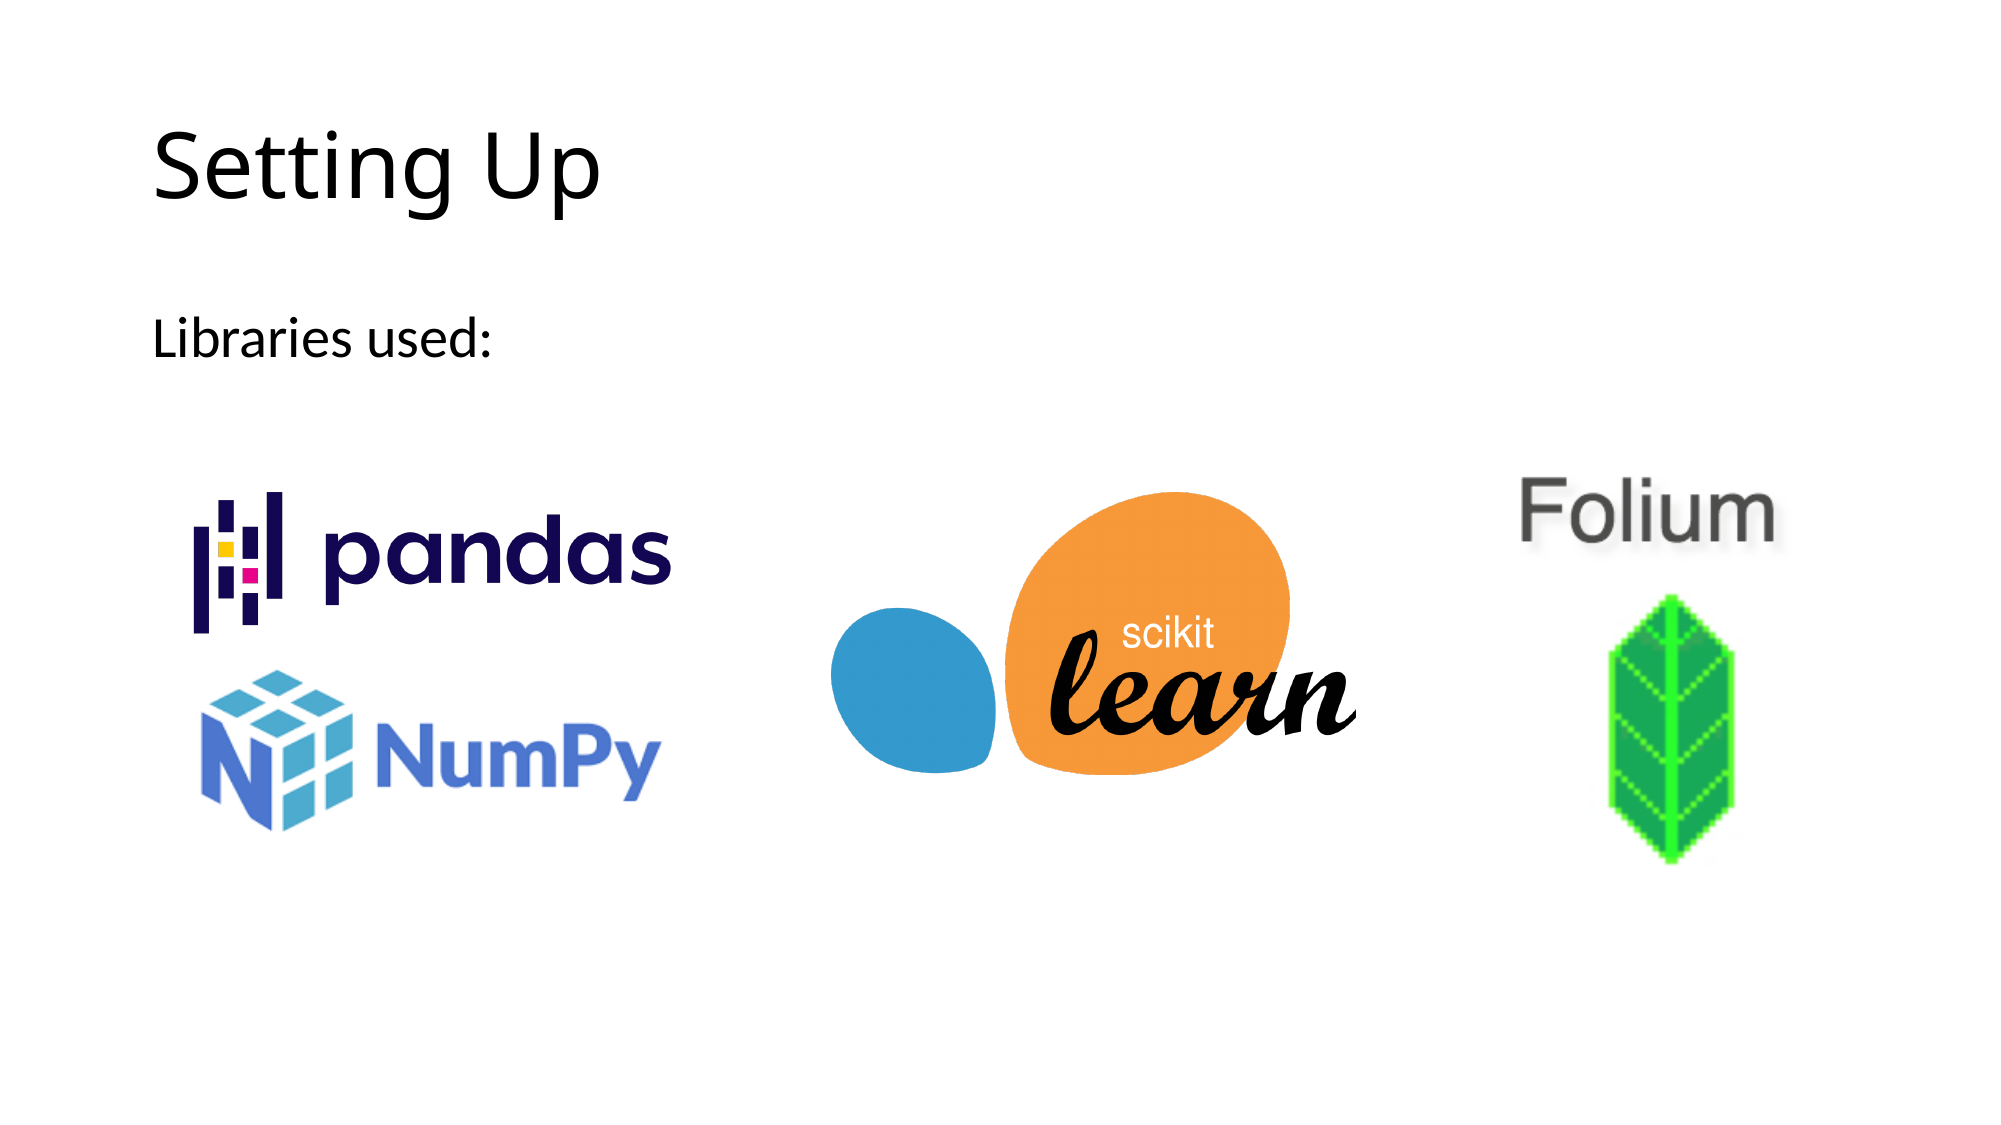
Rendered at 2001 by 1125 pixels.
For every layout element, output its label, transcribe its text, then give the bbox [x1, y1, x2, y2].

picture [831, 492, 1356, 775]
list Libraries used: [137, 299, 1863, 1014]
picture [1462, 432, 1863, 905]
title Setting Up [137, 59, 1863, 278]
picture [170, 456, 694, 869]
